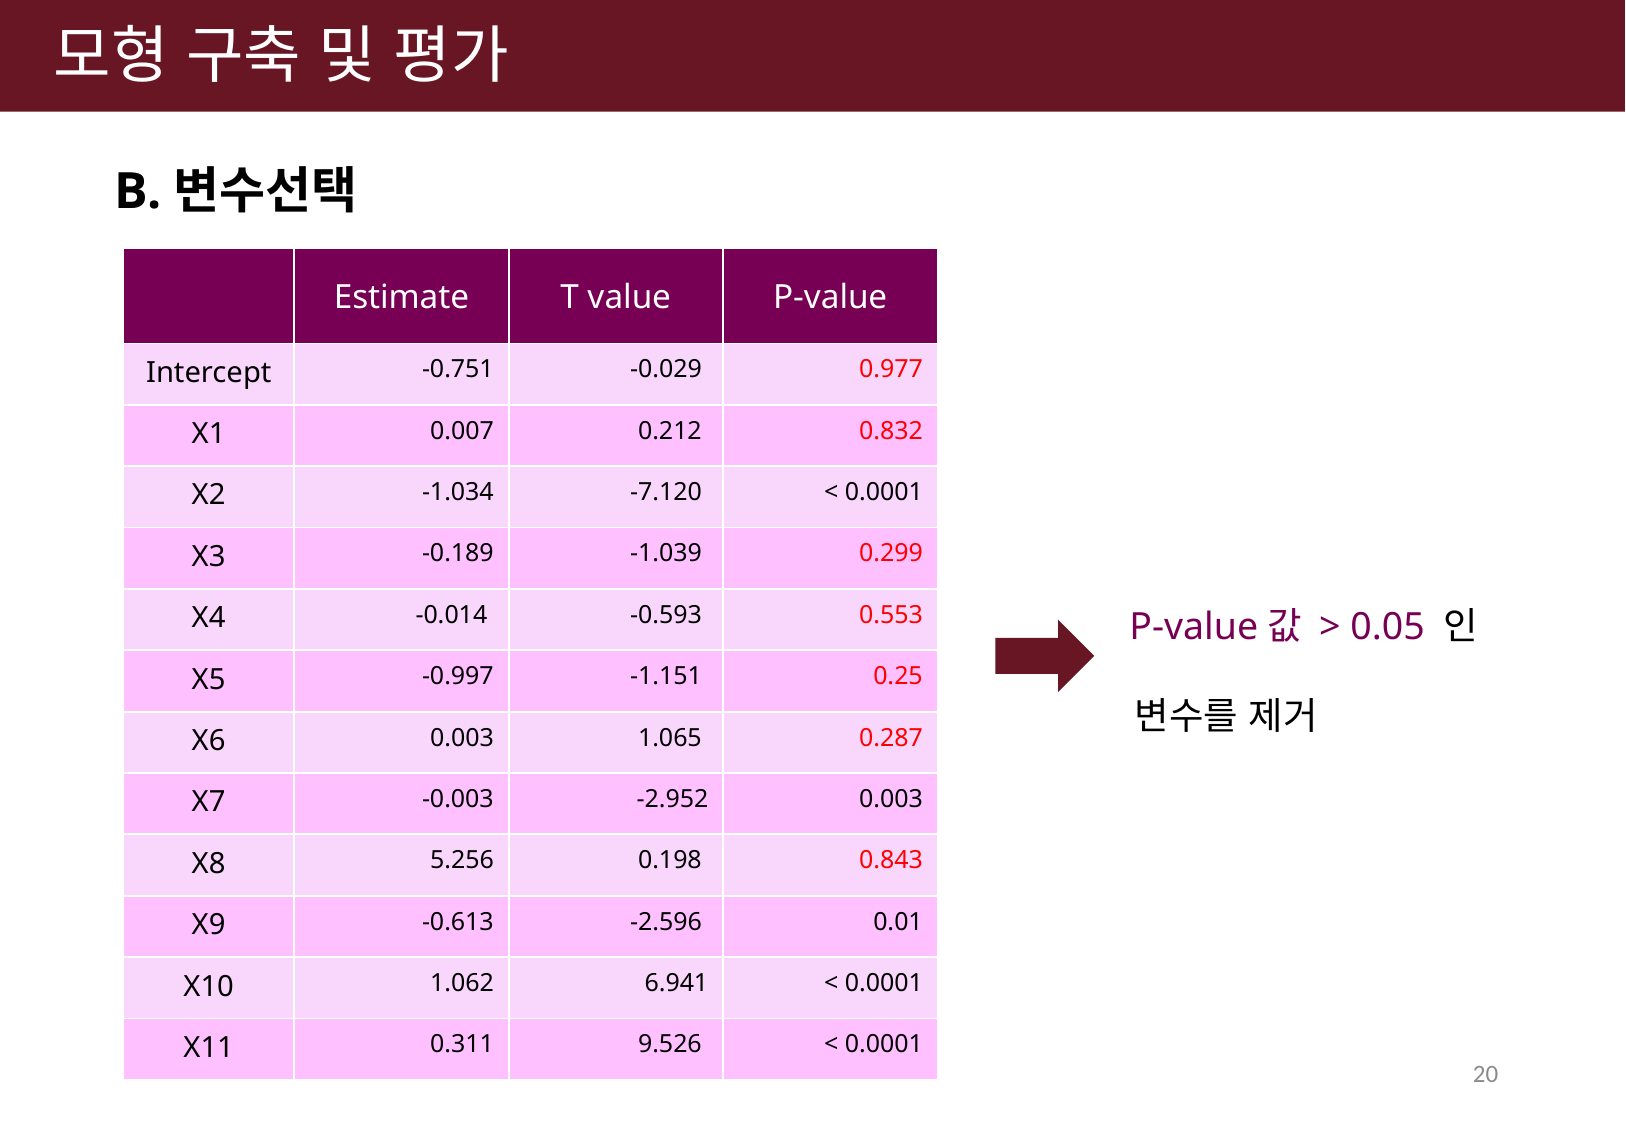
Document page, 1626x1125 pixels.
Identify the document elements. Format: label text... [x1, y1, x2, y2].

text_box P-value값 > 0.05 인 변수를 제거 [1094, 549, 1515, 745]
table_cell 0.287 [724, 713, 937, 772]
text_box [994, 617, 1096, 695]
table_cell 0.299 [724, 528, 937, 588]
table_header P-value [724, 249, 937, 343]
table_cell X5 [124, 651, 293, 711]
text_box B.변수선택 [99, 151, 1132, 227]
table_cell -0.014 [295, 590, 508, 649]
table_cell -0.613 [295, 897, 508, 956]
table_cell 0.977 [724, 344, 937, 404]
table_cell X1 [124, 406, 293, 465]
table_cell -1.151 [510, 651, 722, 711]
table_cell -0.029 [510, 344, 722, 404]
table_cell 0.003 [724, 774, 937, 833]
table_cell 1.062 [295, 958, 508, 1018]
table_cell 5.256 [295, 835, 508, 895]
table_cell X9 [124, 897, 293, 956]
table_cell 0.832 [724, 406, 937, 465]
table_cell X11 [124, 1019, 293, 1079]
table_cell -0.189 [295, 528, 508, 588]
table_cell < 0.0001 [724, 958, 937, 1018]
table_cell 0.198 [510, 835, 722, 895]
table_cell -0.593 [510, 590, 722, 649]
table_cell X6 [124, 713, 293, 772]
table_cell 0.003 [295, 713, 508, 772]
table_cell X4 [124, 590, 293, 649]
table_cell 0.212 [510, 406, 722, 465]
table_header T value [510, 249, 722, 343]
table_cell -0.003 [295, 774, 508, 833]
slide_number 20 [1147, 1042, 1514, 1103]
table_cell X10 [124, 958, 293, 1018]
table_cell 1.065 [510, 713, 722, 772]
table_cell 0.843 [724, 835, 937, 895]
table_cell < 0.0001 [724, 467, 937, 527]
table_cell 9.526 [510, 1019, 722, 1079]
table_cell -2.952 [510, 774, 722, 833]
table_cell 0.25 [724, 651, 937, 711]
table_cell X8 [124, 835, 293, 895]
table_cell 0.311 [295, 1019, 508, 1079]
table_header Estimate [295, 249, 508, 343]
table_cell -7.120 [510, 467, 722, 527]
table_cell 0.553 [724, 590, 937, 649]
table_cell -1.034 [295, 467, 508, 527]
table_cell < 0.0001 [724, 1019, 937, 1079]
table_cell -2.596 [510, 897, 722, 956]
table_cell X2 [124, 467, 293, 527]
table_header [124, 249, 293, 343]
text_box 모형 구축 및 평가 [38, 15, 1539, 128]
table_cell Intercept [124, 344, 293, 404]
table_cell 0.01 [724, 897, 937, 956]
table_cell -1.039 [510, 528, 722, 588]
table_cell 0.007 [295, 406, 508, 465]
table_cell -0.997 [295, 651, 508, 711]
table_cell X7 [124, 774, 293, 833]
table_cell X3 [124, 528, 293, 588]
table_cell -0.751 [295, 344, 508, 404]
table_cell 6.941 [510, 958, 722, 1018]
